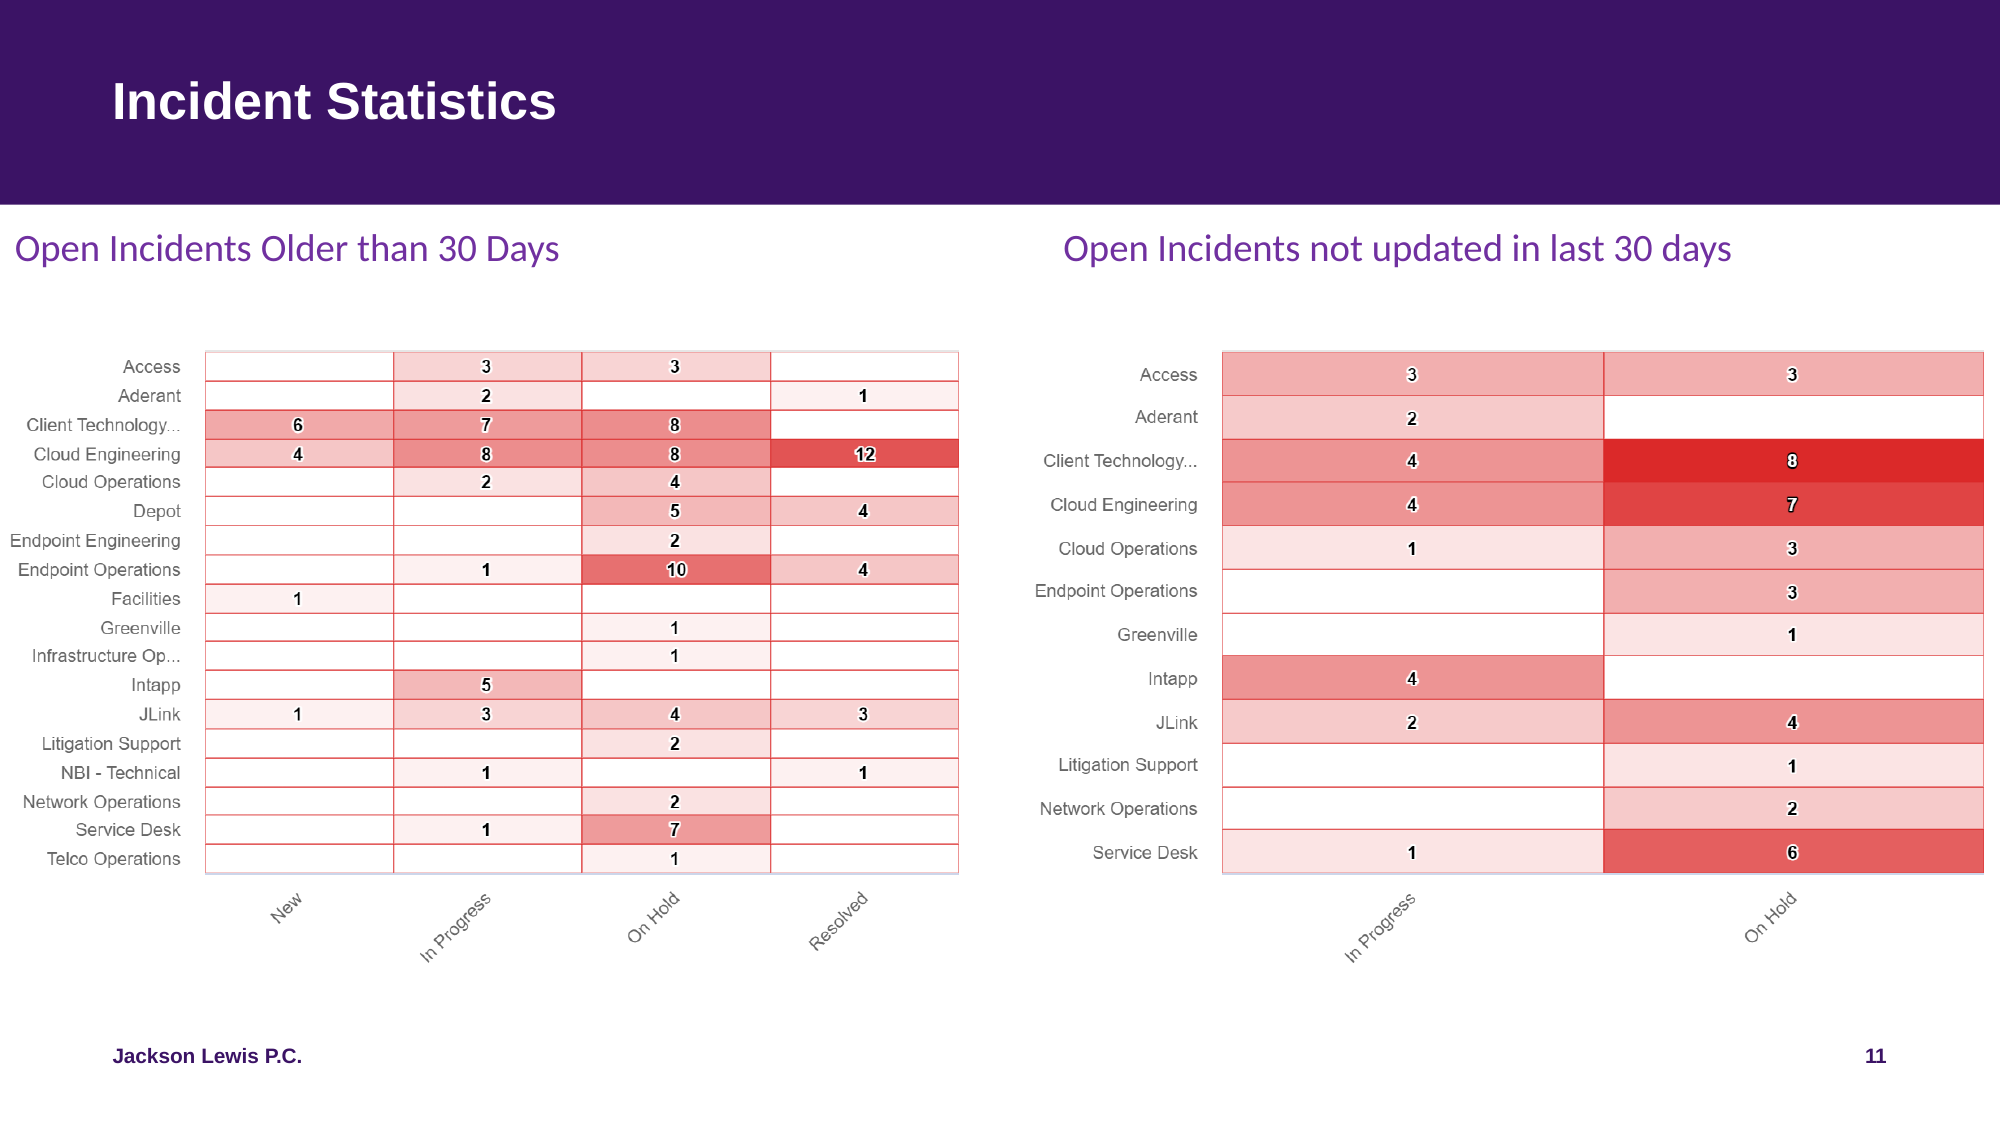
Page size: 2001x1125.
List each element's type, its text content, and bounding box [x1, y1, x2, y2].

text_box Open Incidents not updated in last 30 days [1048, 215, 1771, 277]
title Incident Statistics [112, 75, 1887, 197]
picture [1025, 335, 2000, 985]
picture [0, 335, 975, 985]
text_box Open Incidents Older than 30 Days [0, 215, 722, 277]
footer Jackson Lewis P.C. [112, 1042, 788, 1103]
slide_number 11 [1436, 1042, 1887, 1103]
